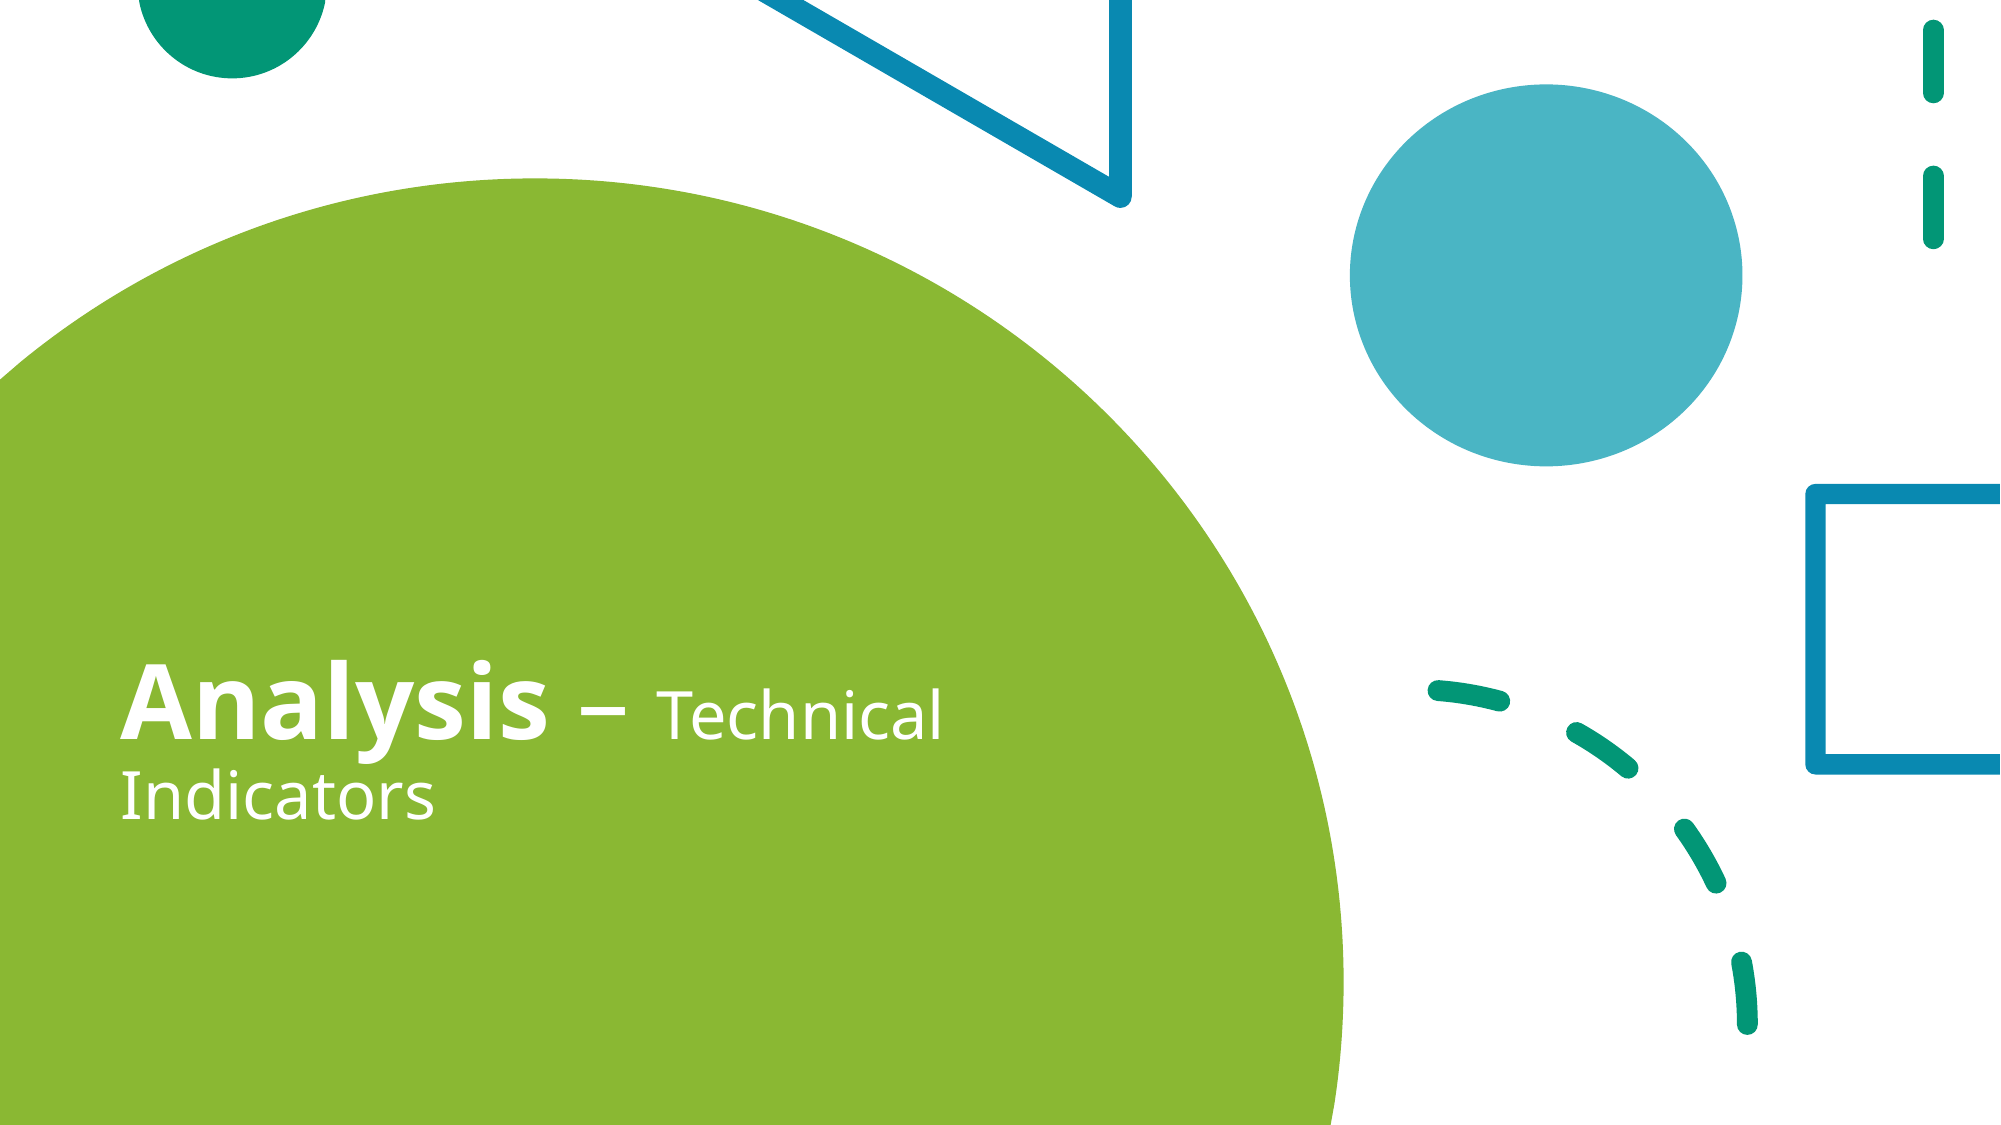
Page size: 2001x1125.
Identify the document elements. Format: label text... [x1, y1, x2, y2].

text_box [0, 0, 2000, 1125]
text_box [138, 0, 327, 80]
text_box [0, 177, 1345, 1125]
text_box [1805, 483, 2000, 775]
text_box [1412, 689, 1748, 1026]
text_box [757, 0, 1132, 208]
title Analysis – Technical Indicators [105, 589, 1187, 842]
text_box [1348, 83, 1744, 468]
